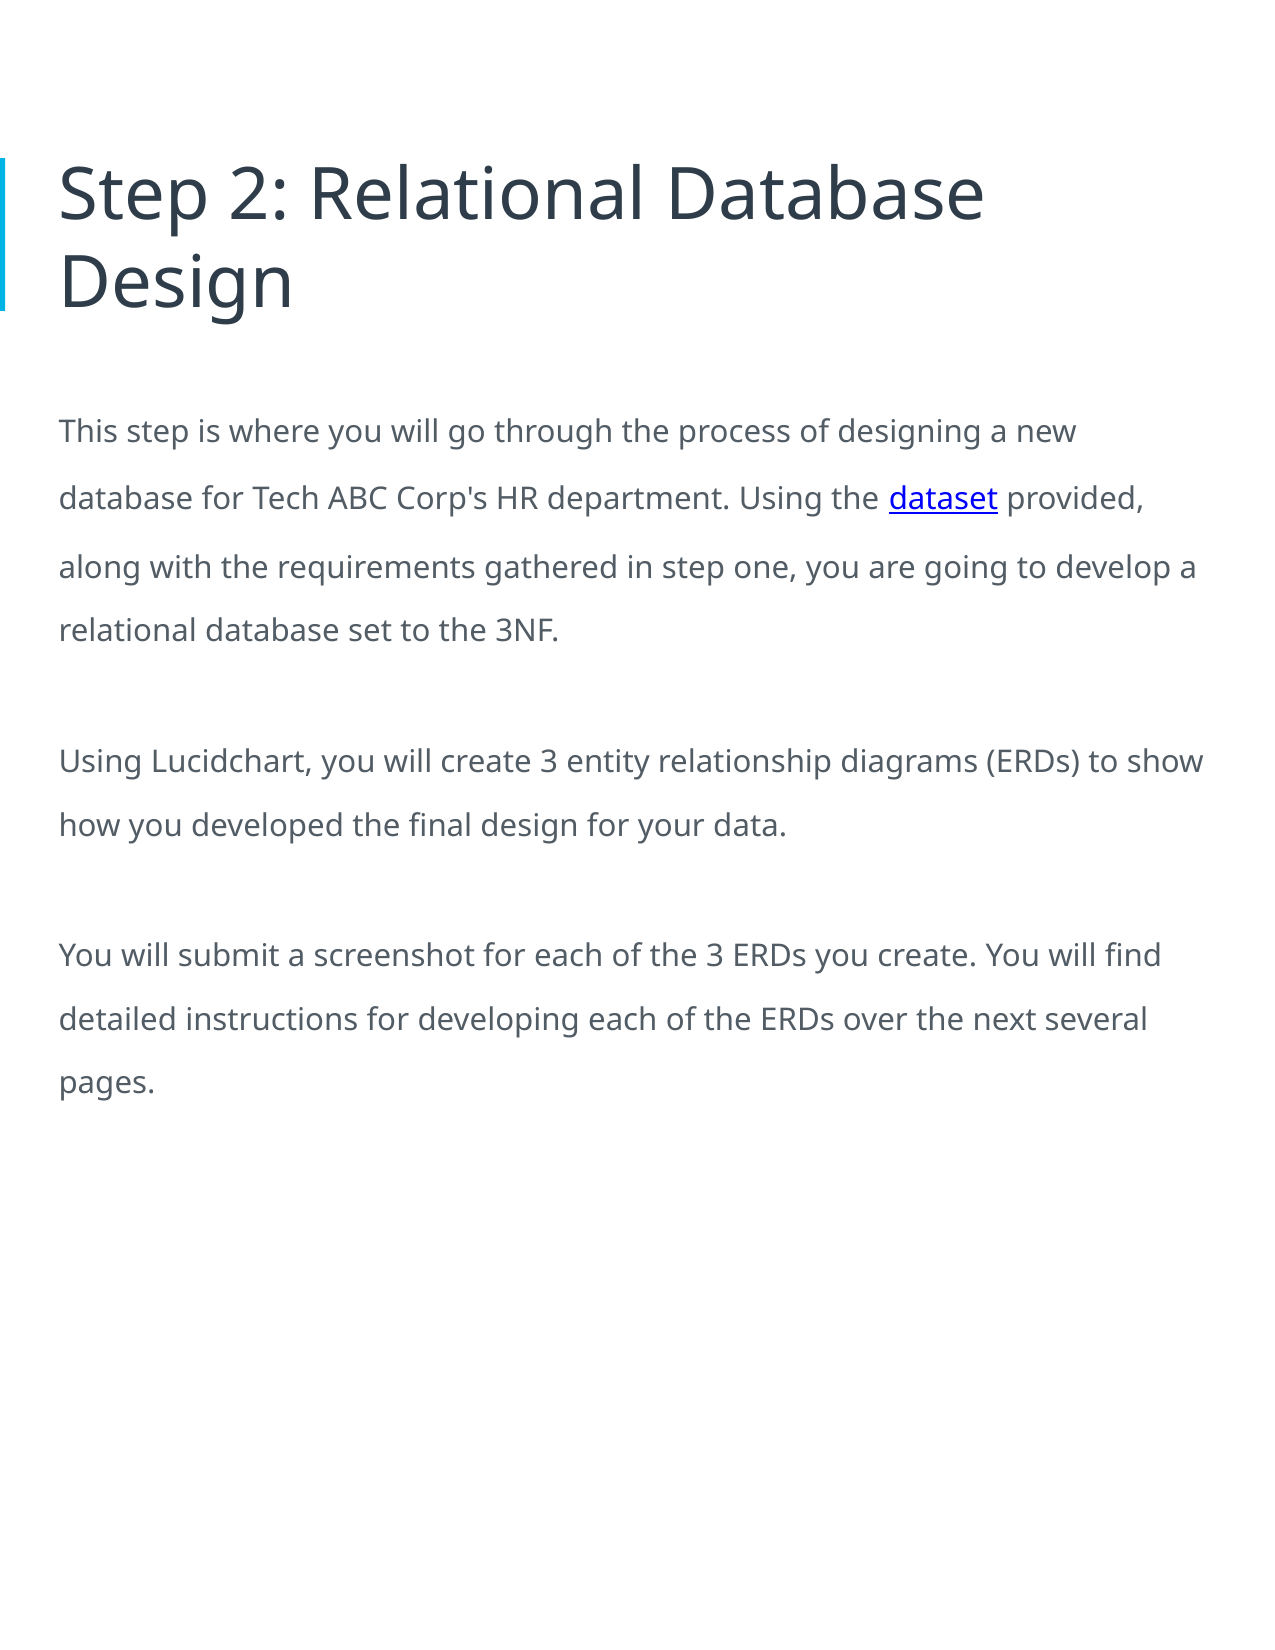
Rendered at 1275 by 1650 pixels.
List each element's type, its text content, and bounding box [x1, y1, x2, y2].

title Step 2: Relational Database Design [42, 142, 1233, 327]
list This step is where you will go through the process of designing a new database for Tech ABC Corp's HR department. Using the dataset provided, along with the requirements gathered in step one, you are going to develop a relational database set to the 3NF. Using Lucidchart, you will create 3 entity relationship diagrams (ERDs) to show how you developed the final design for your data. You will submit a screenshot for each of the 3 ERDs you create. You will find detailed instructions for developing each of the ERDs over the next several pages. [42, 369, 1233, 1394]
